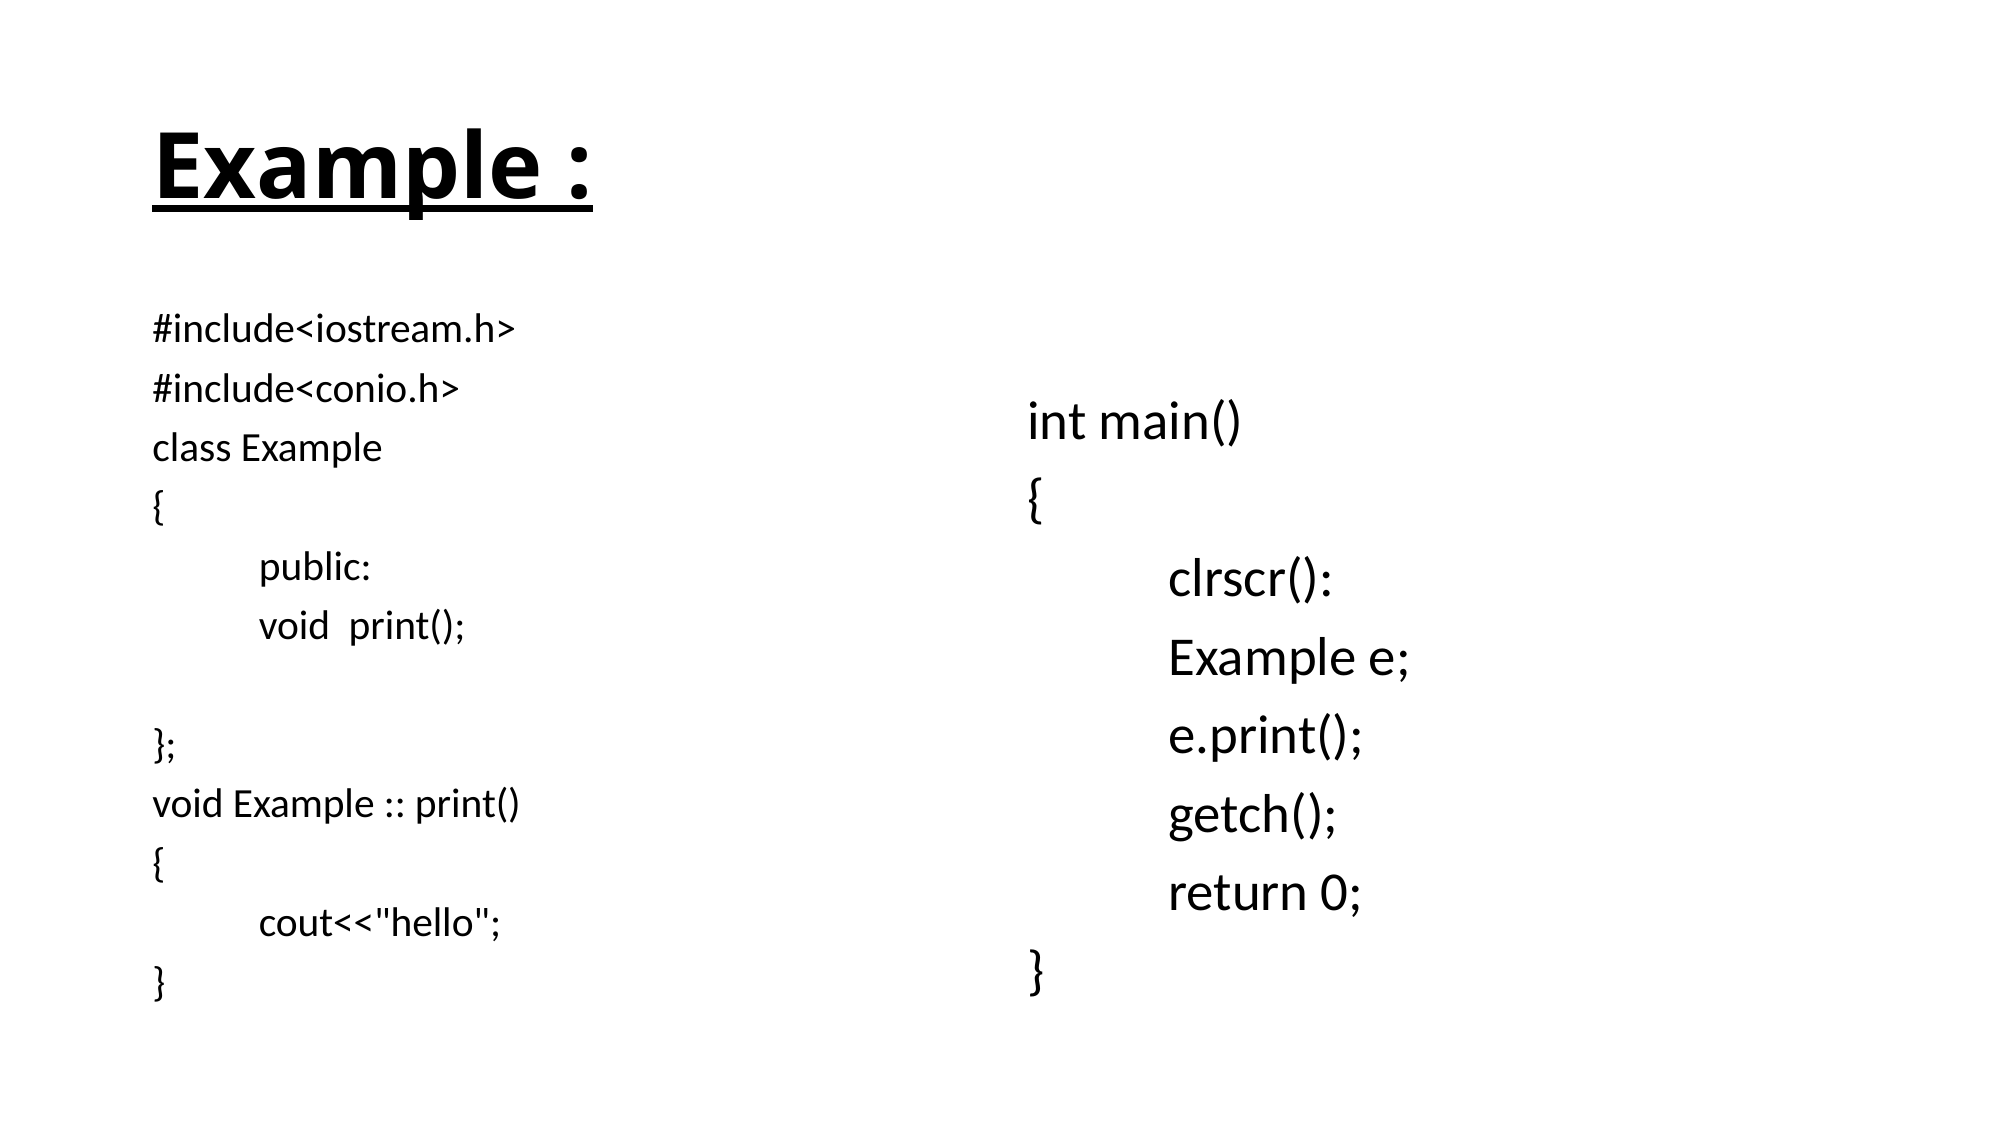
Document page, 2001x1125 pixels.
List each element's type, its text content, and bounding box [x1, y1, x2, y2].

title Example : [137, 59, 1863, 278]
list int main() { clrscr(): Example e; e.print(); getch(); return 0; } [1012, 299, 1863, 1014]
list #include<iostream.h> #include<conio.h> class Example { public: void print(); }; void Example :: print() { cout<<"hello"; } [137, 299, 988, 1014]
